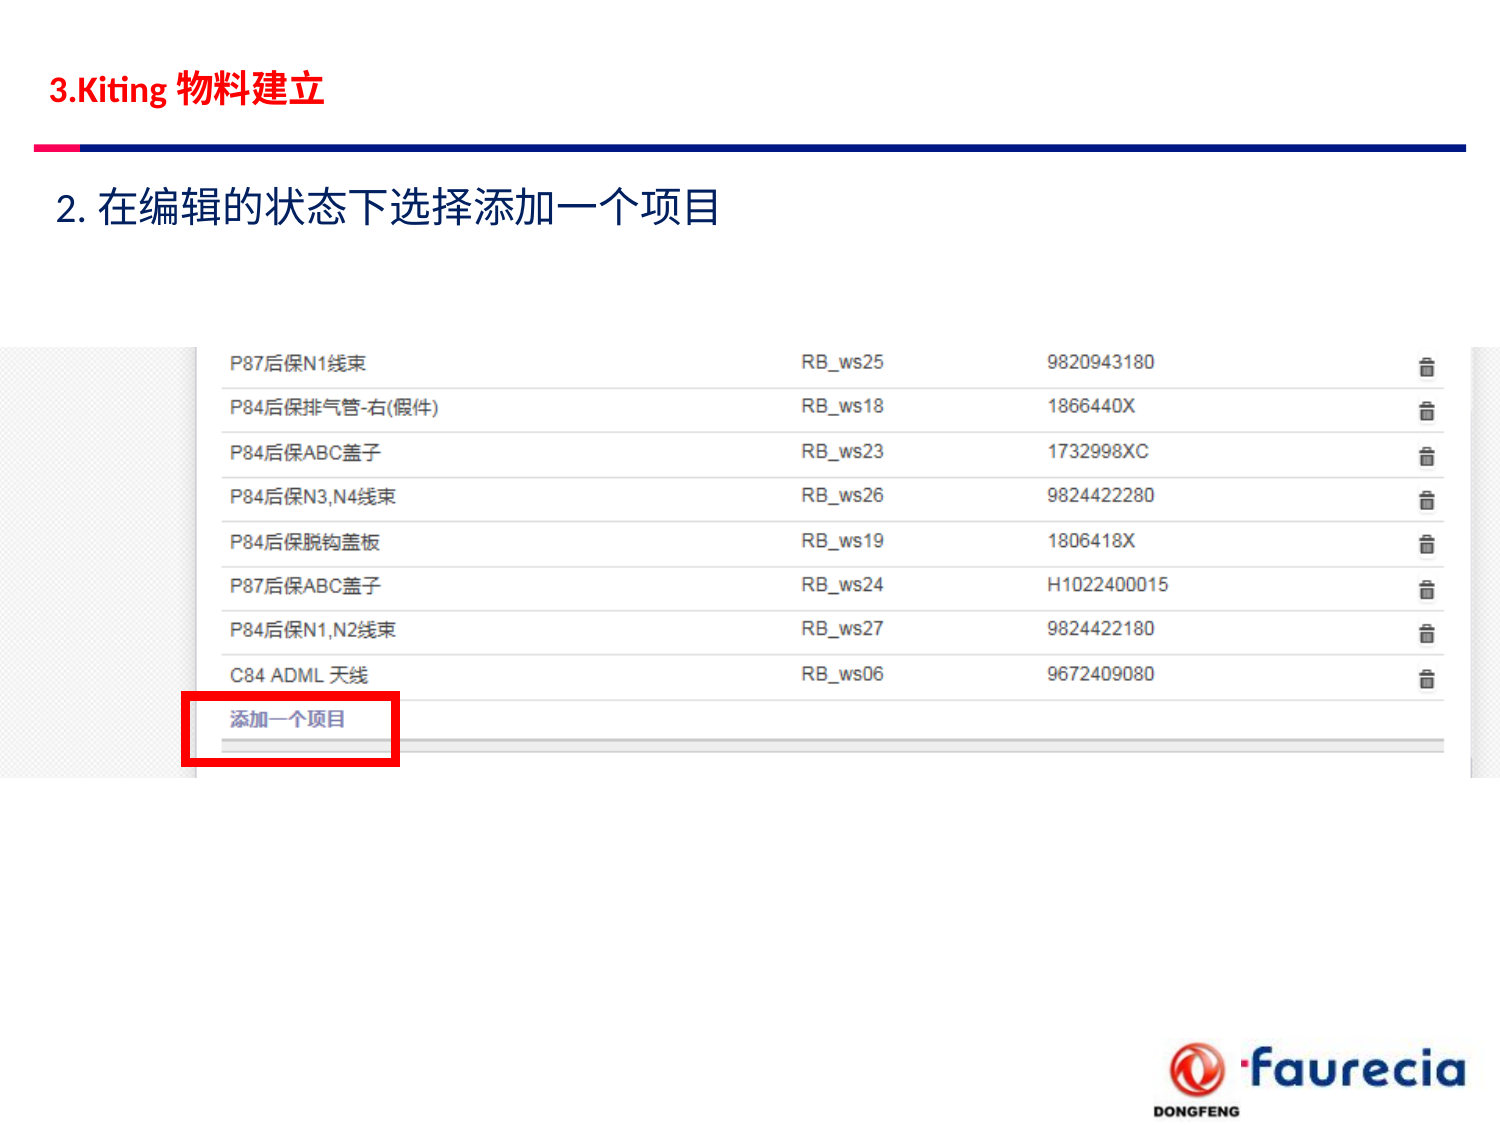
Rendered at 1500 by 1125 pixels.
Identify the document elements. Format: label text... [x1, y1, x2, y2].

text_box [20, 1105, 1480, 1123]
picture [1153, 1014, 1495, 1125]
text_box 3.Kiting物料建立 [33, 33, 1332, 143]
text_box 2.在编辑的状态下选择添加一个项目 [40, 170, 1339, 241]
picture [0, 347, 1500, 778]
